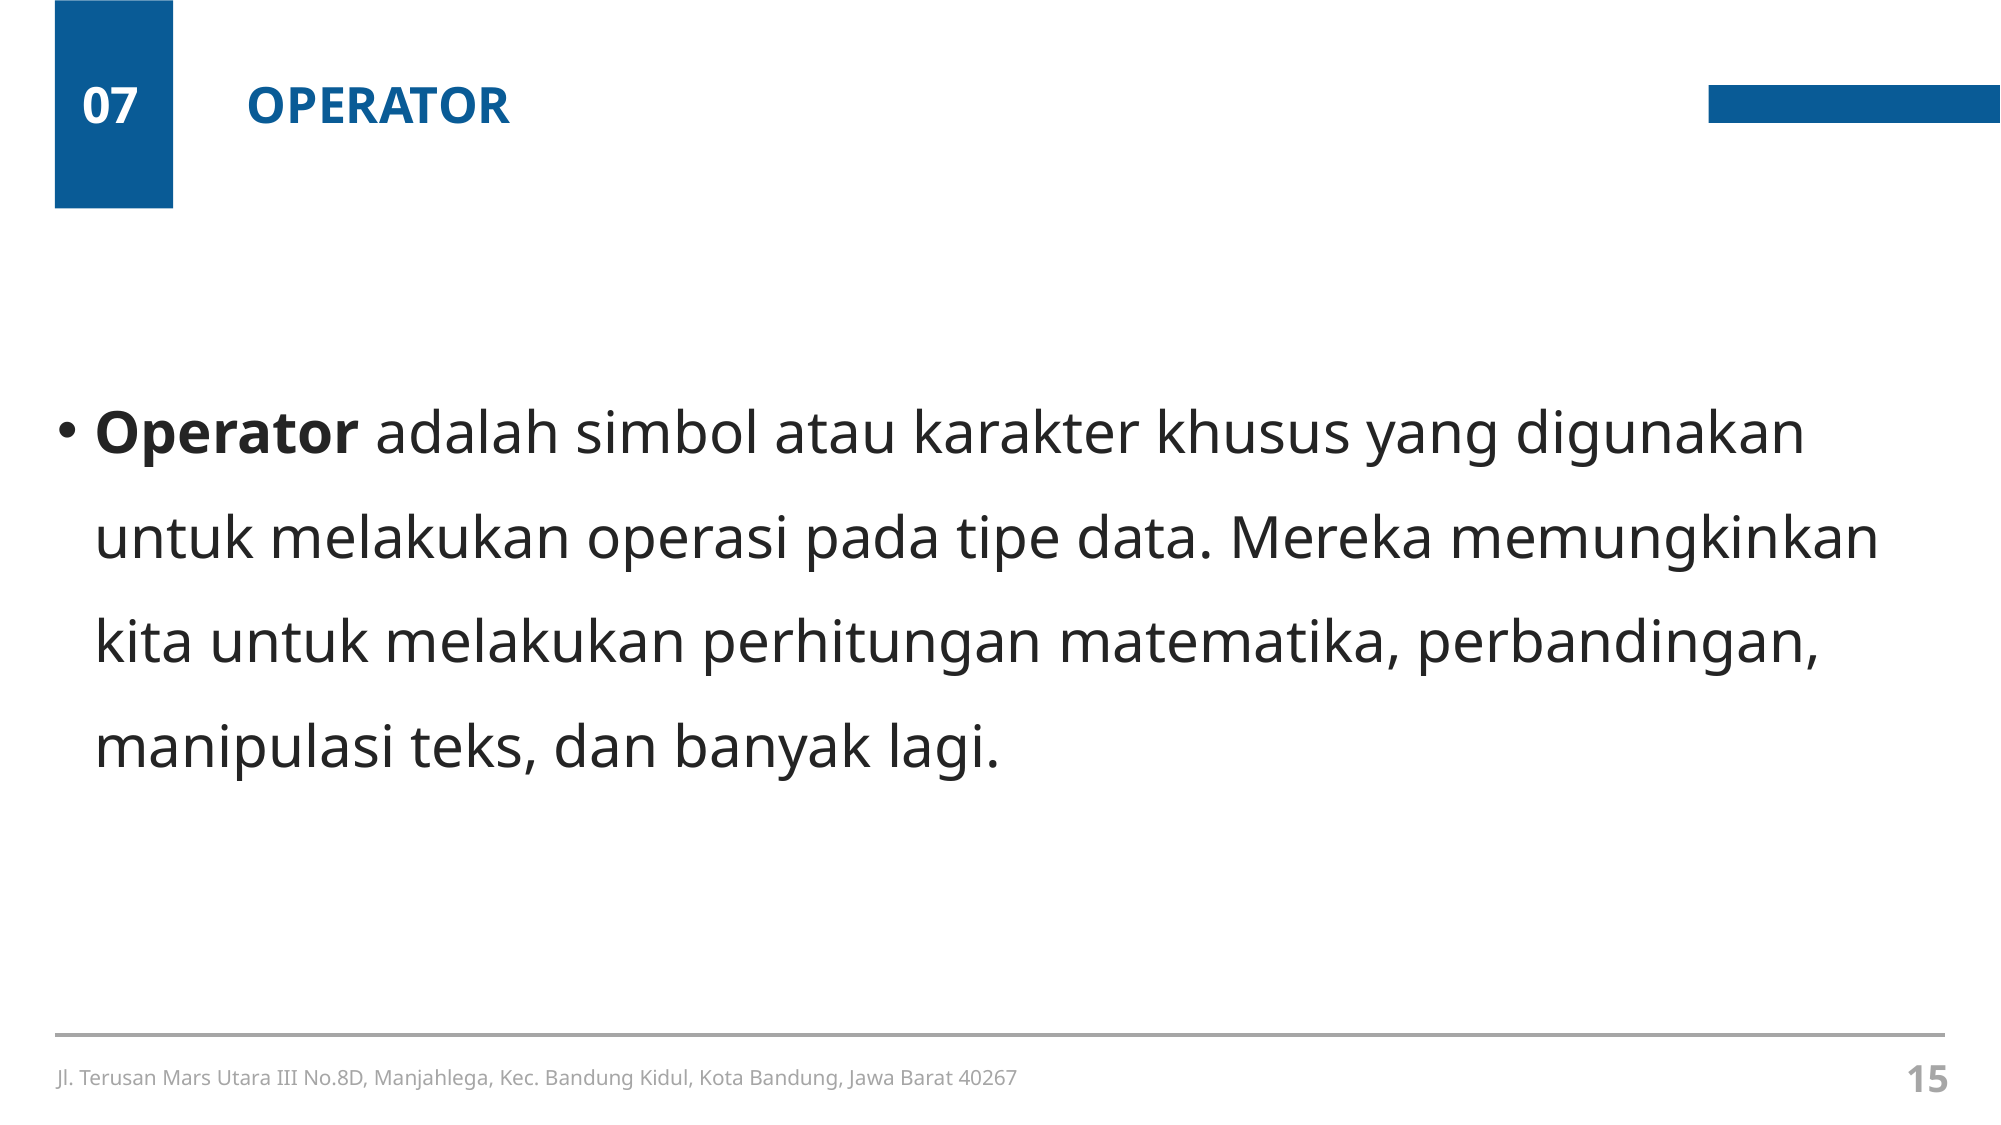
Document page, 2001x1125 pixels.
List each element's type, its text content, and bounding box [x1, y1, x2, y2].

text_box 07 [67, 66, 174, 141]
text_box [1708, 84, 2000, 124]
text_box [54, 0, 174, 209]
text_box Jl. Terusan Mars Utara III No.8D, Manjahlega, Kec. Bandung Kidul, Kota Bandung, Jawa Barat 40267 [42, 1067, 1590, 1097]
text_box 15 [1891, 1047, 1977, 1107]
text_box Operator adalah simbol atau karakter khusus yang digunakan untuk melakukan operasi pada tipe data. Mereka memungkinkan kita untuk melakukan perhitungan matematika, perbandingan, manipulasi teks, dan banyak lagi. [42, 352, 1945, 1067]
text_box OPERATOR [232, 66, 1189, 141]
